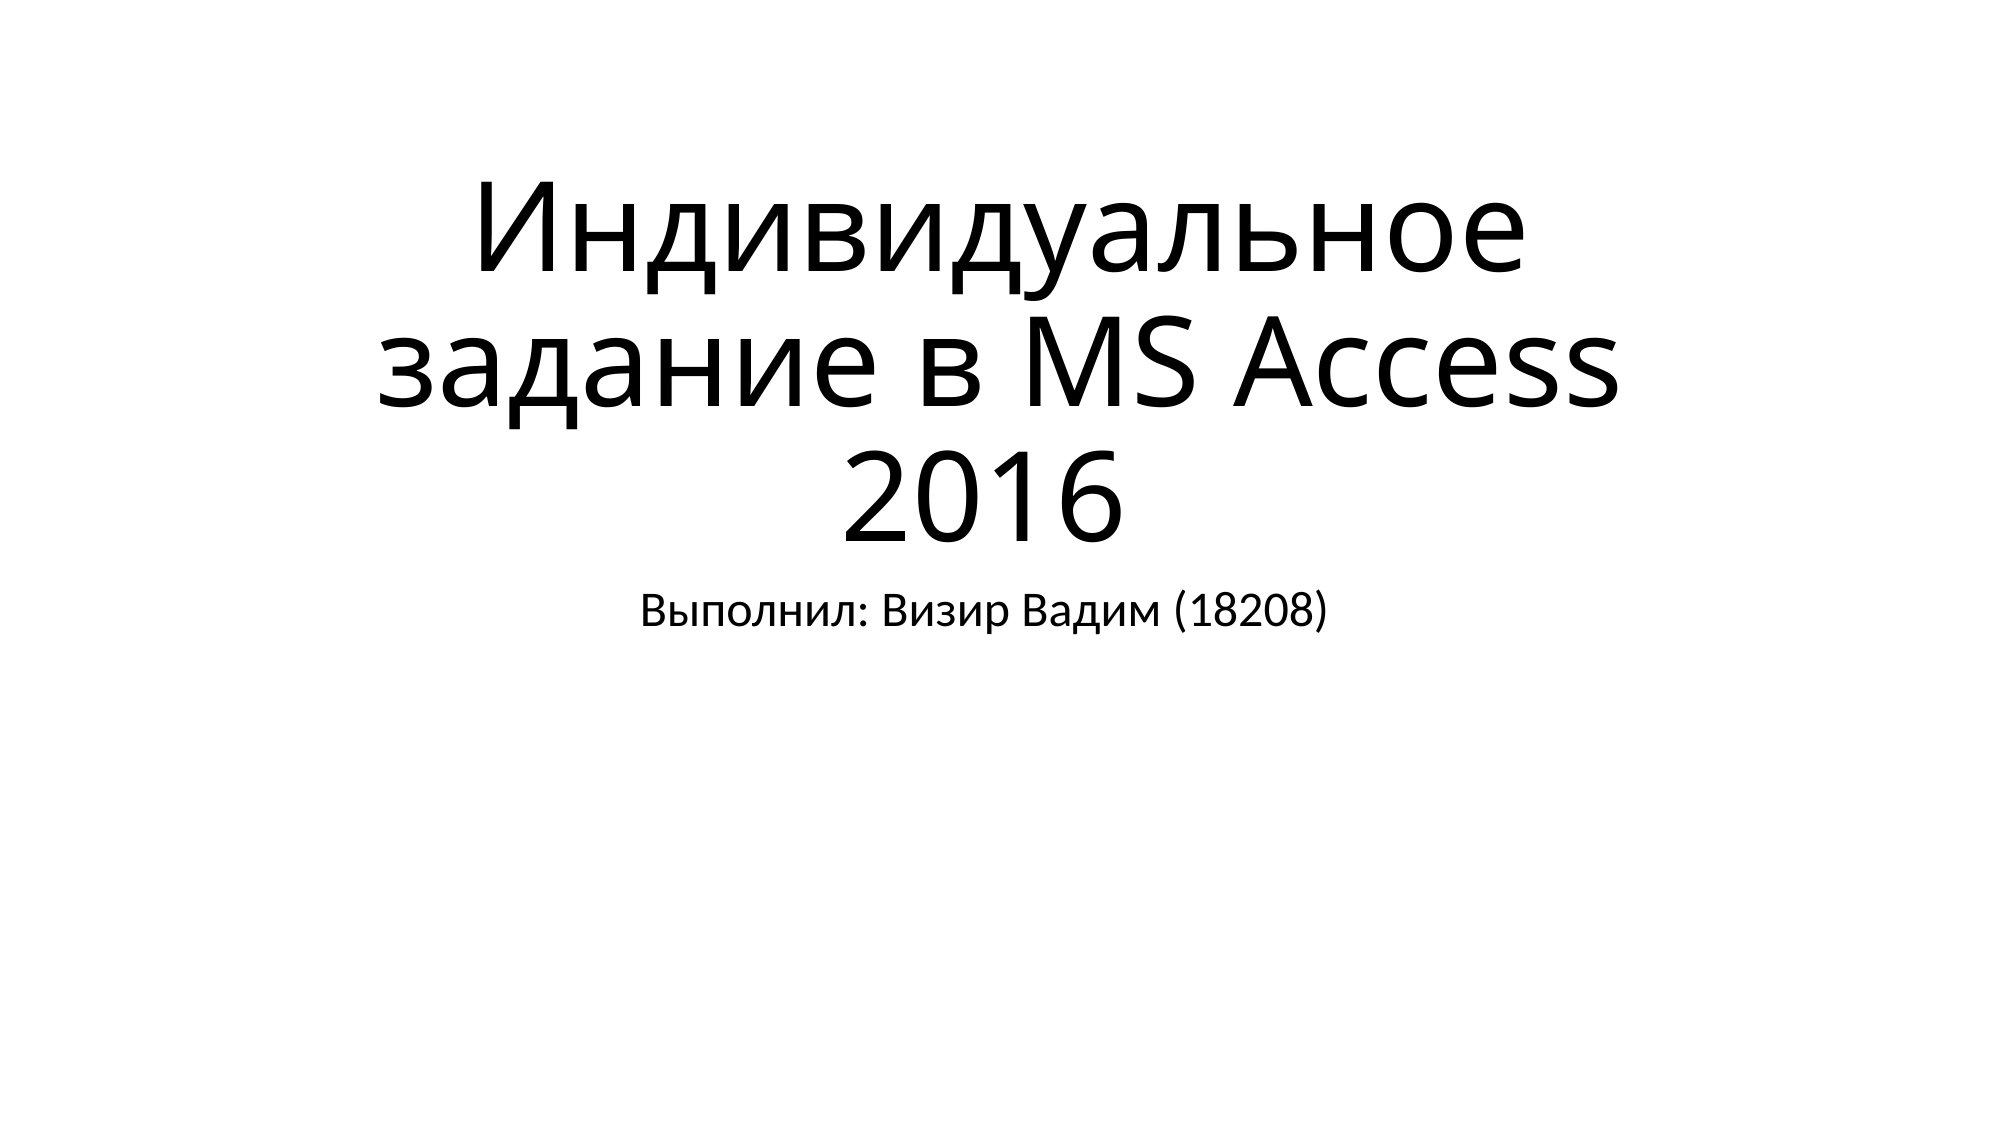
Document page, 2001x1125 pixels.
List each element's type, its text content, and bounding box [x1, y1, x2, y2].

subtitle Выполнил: Визир Вадим (18208) [624, 575, 1375, 848]
title Индивидуальное задание в MS Access 2016 [249, 184, 1750, 576]
